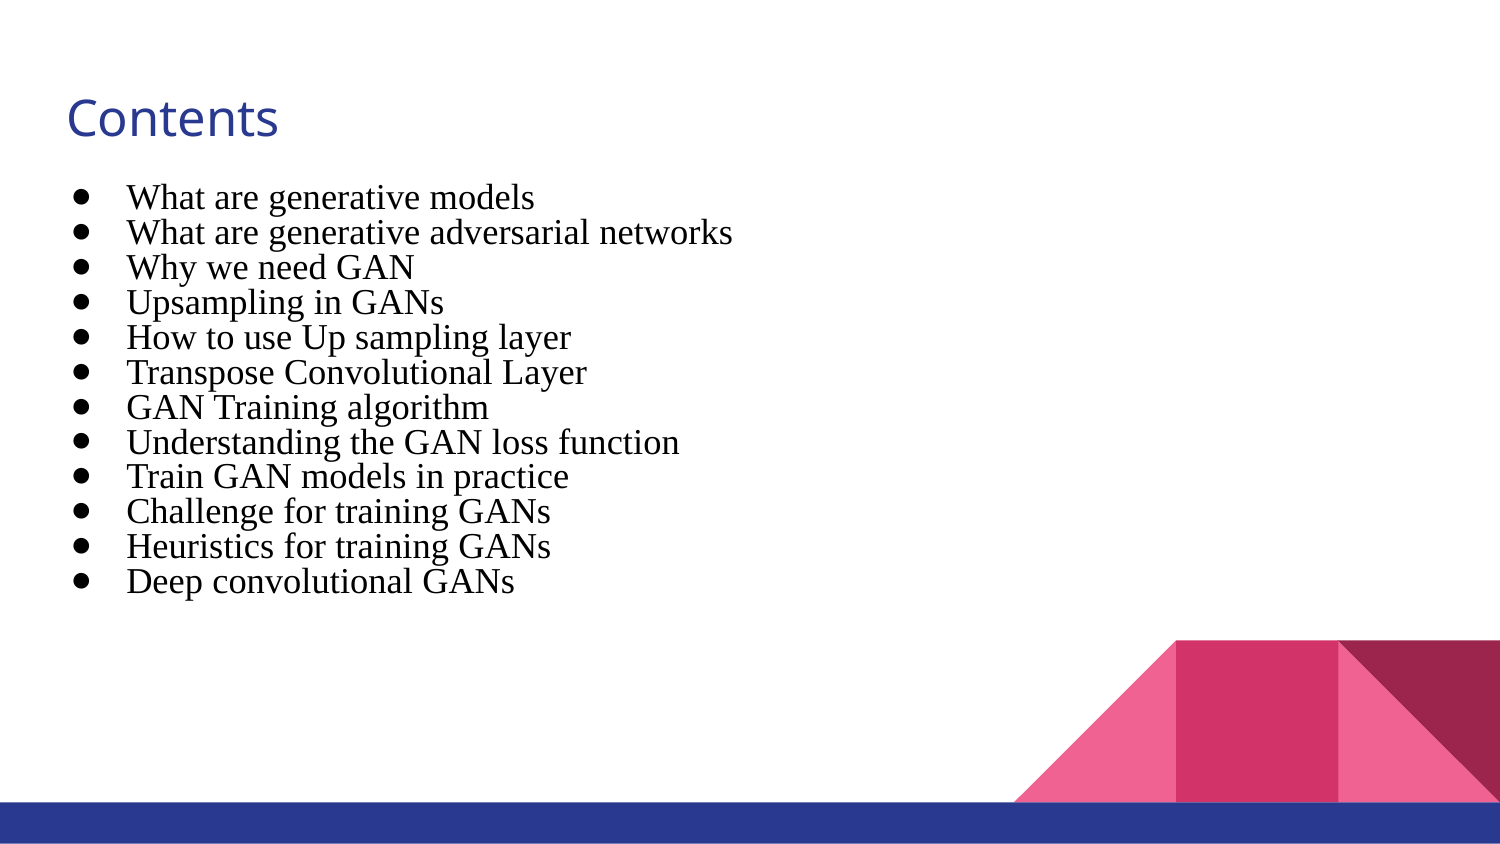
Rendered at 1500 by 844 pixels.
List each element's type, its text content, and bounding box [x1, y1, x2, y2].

list What are generative models What are generative adversarial networks Why we need GAN Upsampling in GANs How to use Up sampling layer Transpose Convolutional Layer GAN Training algorithm Understanding the GAN loss function Train GAN models in practice Challenge for training GANs Heuristics for training GANs Deep convolutional GANs [36, 166, 1434, 715]
title Contents [51, 67, 1449, 167]
